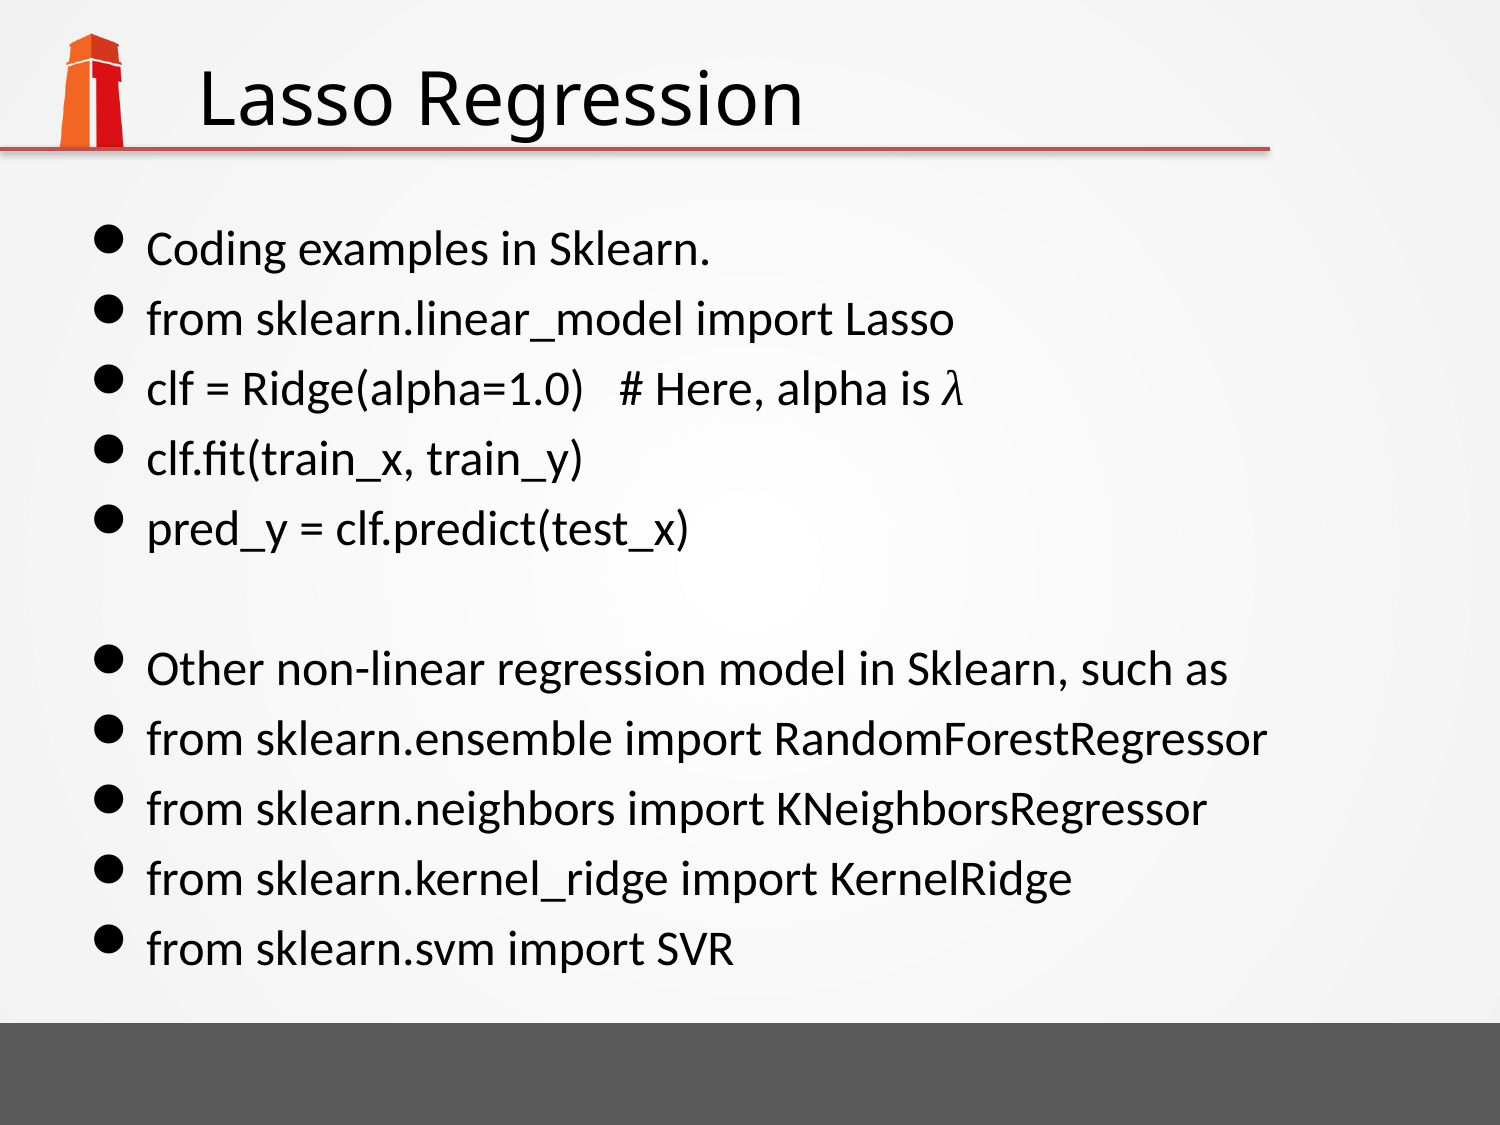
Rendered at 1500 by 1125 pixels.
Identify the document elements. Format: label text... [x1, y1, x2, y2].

list Coding examples in Sklearn. from sklearn.linear_model import Lasso clf = Ridge(alpha=1.0) # Here, alpha is λ clf.fit(train_x, train_y) pred_y = clf.predict(test_x) Other non-linear regression model in Sklearn, such as from sklearn.ensemble import RandomForestRegressor from sklearn.neighbors import KNeighborsRegressor from sklearn.kernel_ridge import KernelRidge from sklearn.svm import SVR [75, 208, 1425, 1005]
picture [16, 11, 166, 147]
title Lasso Regression [183, 42, 1270, 149]
